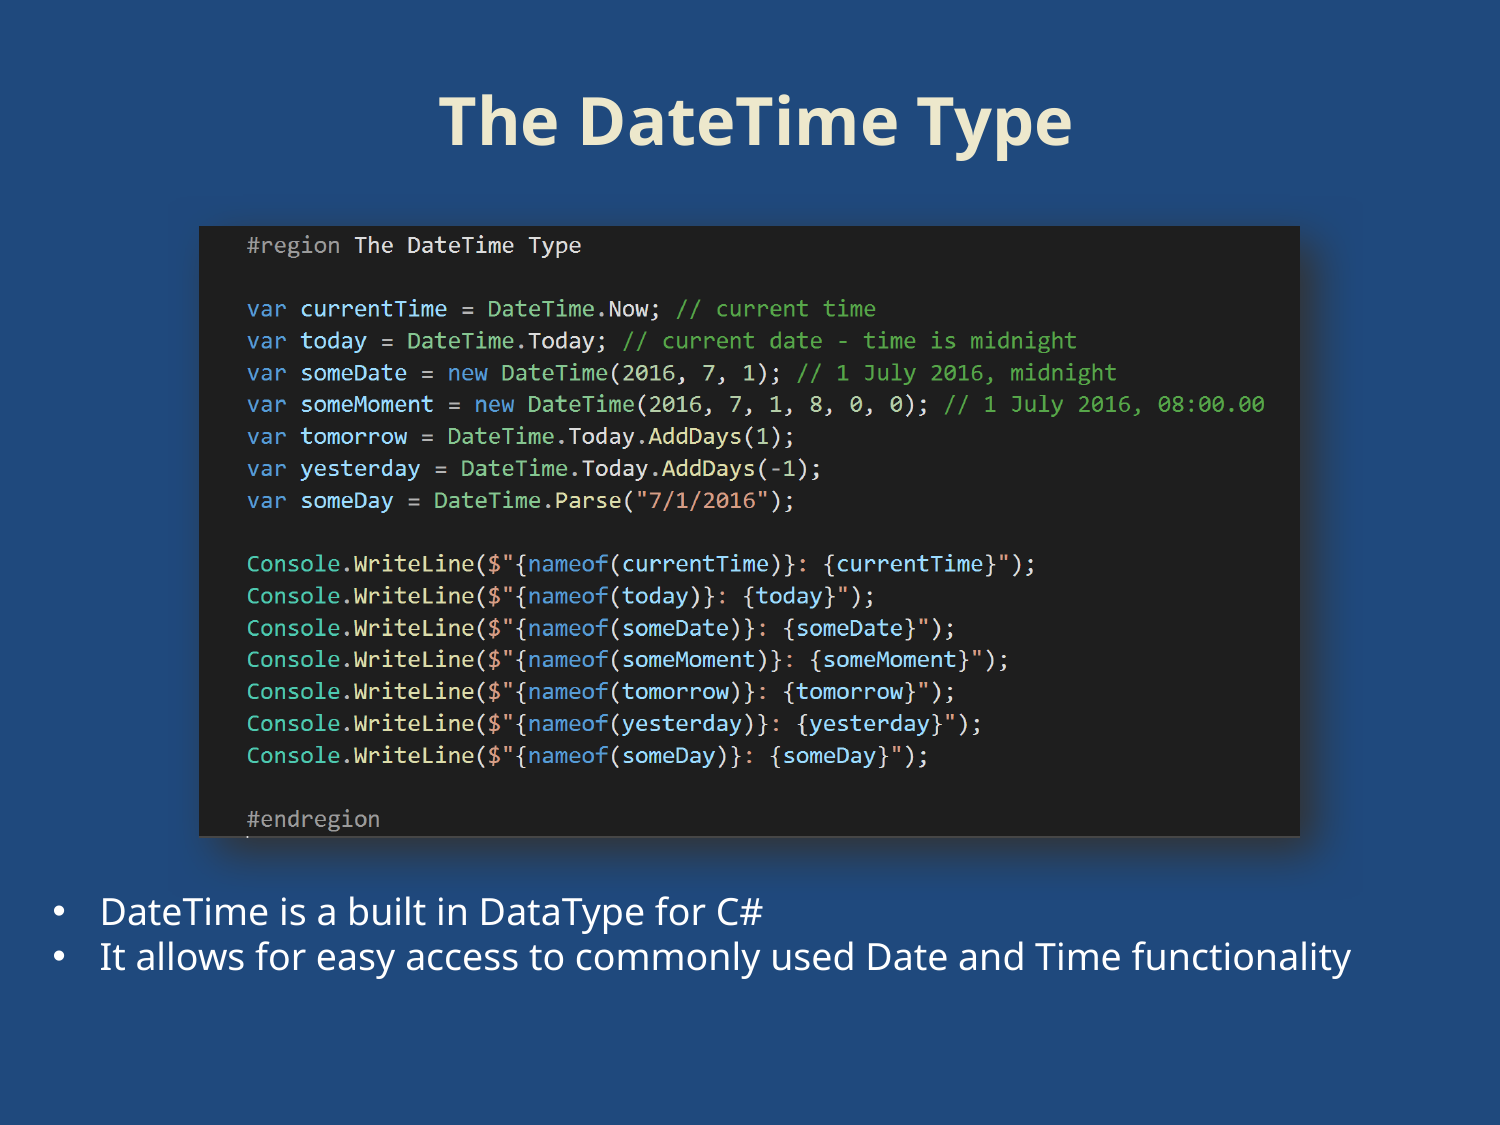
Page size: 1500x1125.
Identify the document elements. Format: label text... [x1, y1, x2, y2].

title The DateTime Type [50, 24, 1463, 213]
text_box DateTime is a built in DataType for C# It allows for easy access to commonly used Date and Time functionality [38, 880, 1488, 986]
picture [199, 226, 1301, 838]
